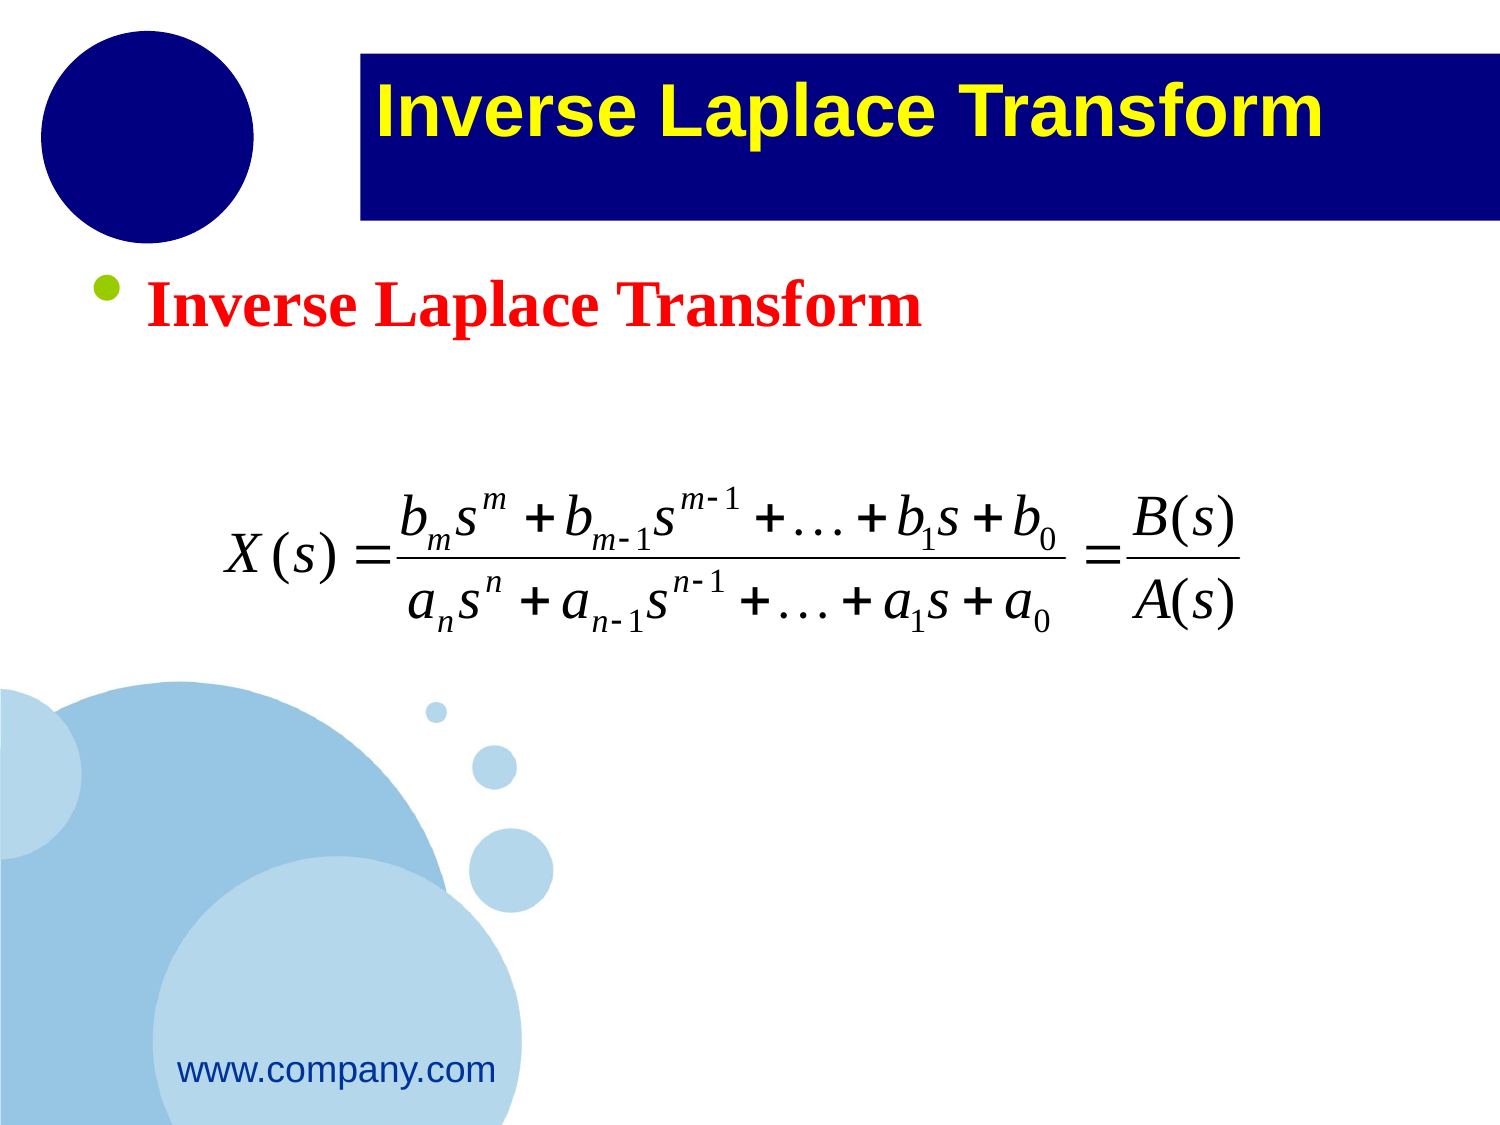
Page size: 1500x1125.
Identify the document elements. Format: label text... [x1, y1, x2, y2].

list Inverse Laplace Transform [74, 252, 1471, 1063]
picture [290, 1064, 301, 1080]
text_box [212, 470, 1250, 646]
picture [207, 1063, 214, 1079]
picture [219, 1063, 227, 1079]
picture [247, 1063, 255, 1079]
picture [362, 1072, 372, 1080]
picture [449, 1064, 460, 1080]
picture [193, 1063, 201, 1079]
picture [0, 638, 625, 1125]
picture [181, 1063, 188, 1079]
picture [403, 1063, 414, 1078]
picture [235, 1063, 242, 1079]
picture [343, 1064, 353, 1080]
title Inverse Laplace Transform [360, 53, 1500, 221]
